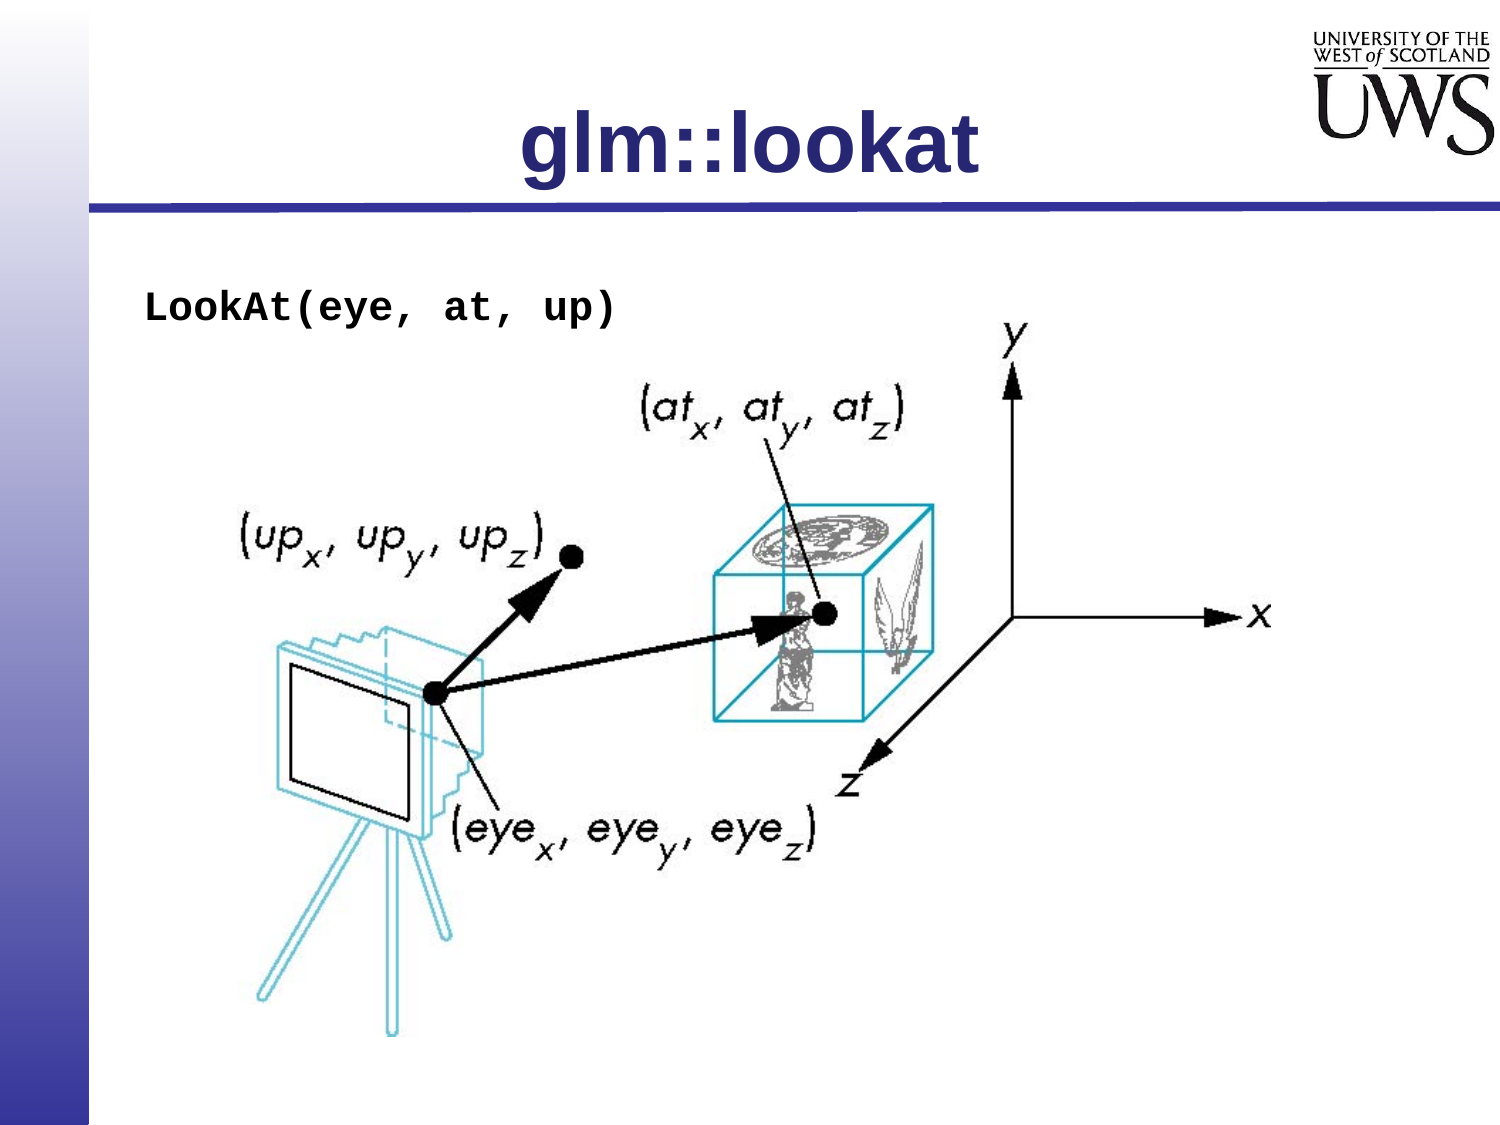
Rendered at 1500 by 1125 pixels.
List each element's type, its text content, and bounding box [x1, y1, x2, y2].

picture [237, 299, 1271, 1037]
picture [1307, 25, 1500, 161]
list LookAt(eye, at, up) [128, 271, 1463, 1025]
title glm::lookat [75, 45, 1425, 233]
